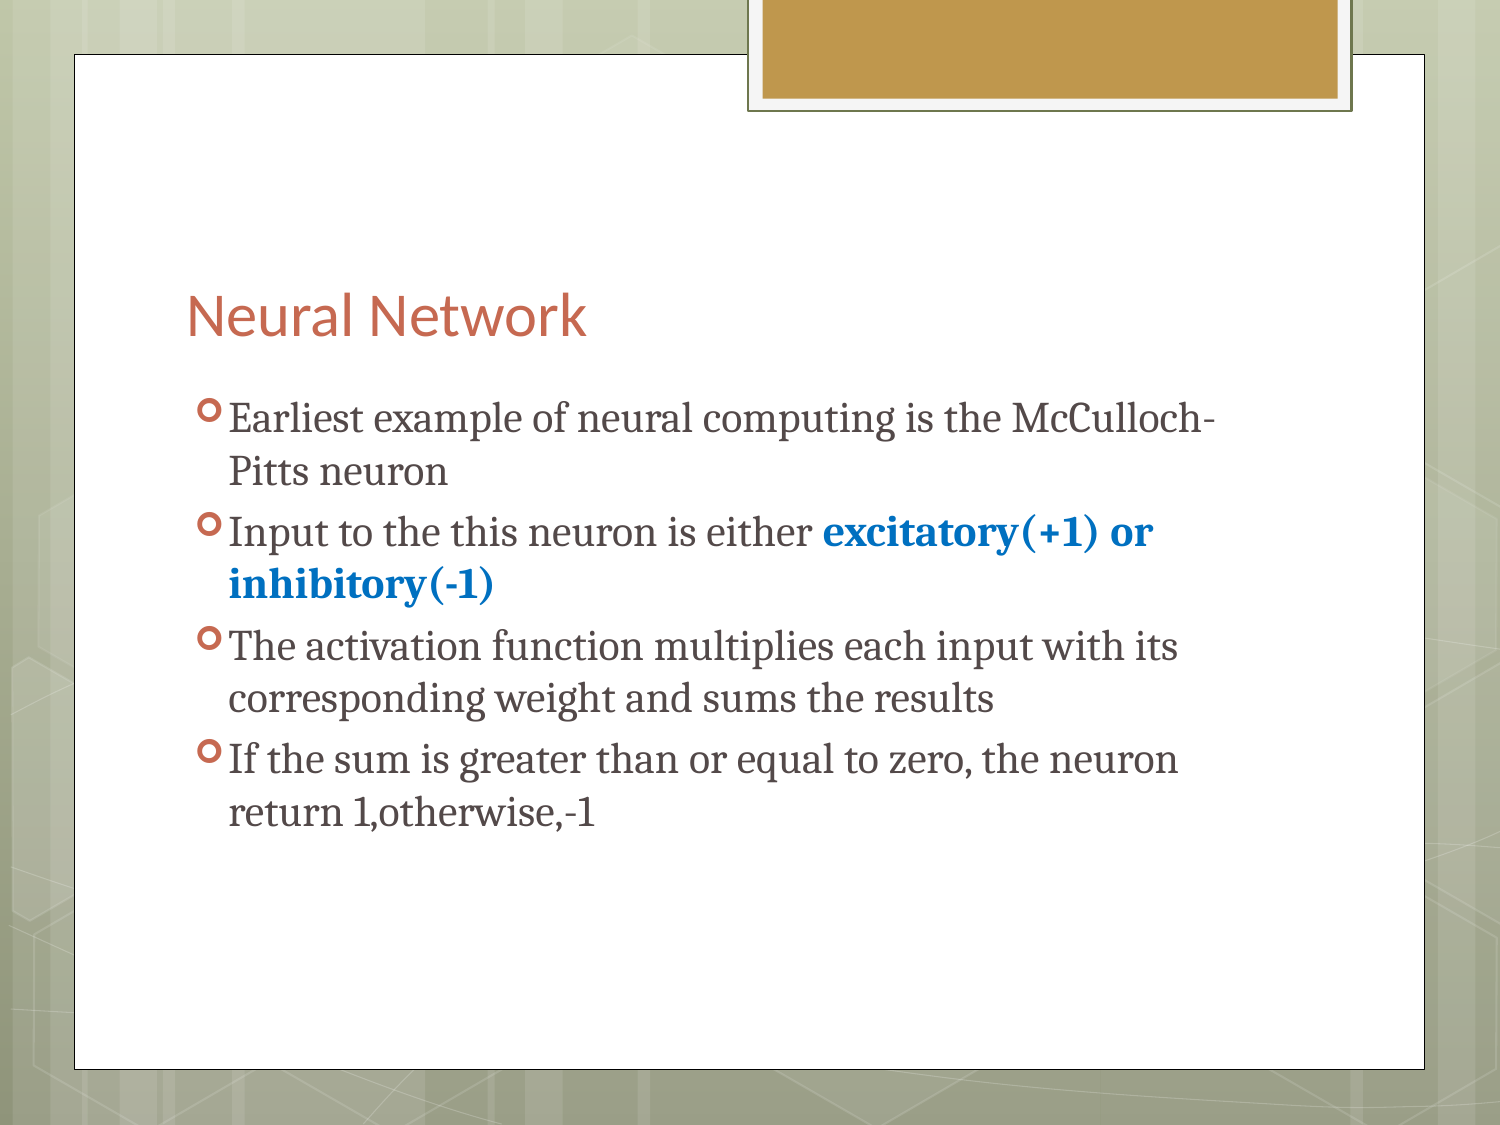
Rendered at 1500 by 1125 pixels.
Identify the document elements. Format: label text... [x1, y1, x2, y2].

list Earliest example of neural computing is the McCulloch-Pitts neuron Input to the this neuron is either excitatory(+1) or inhibitory(-1) The activation function multiplies each input with its corresponding weight and sums the results If the sum is greater than or equal to zero, the neuron return 1,otherwise,-1 [171, 381, 1283, 957]
title Neural Network [171, 168, 1324, 357]
